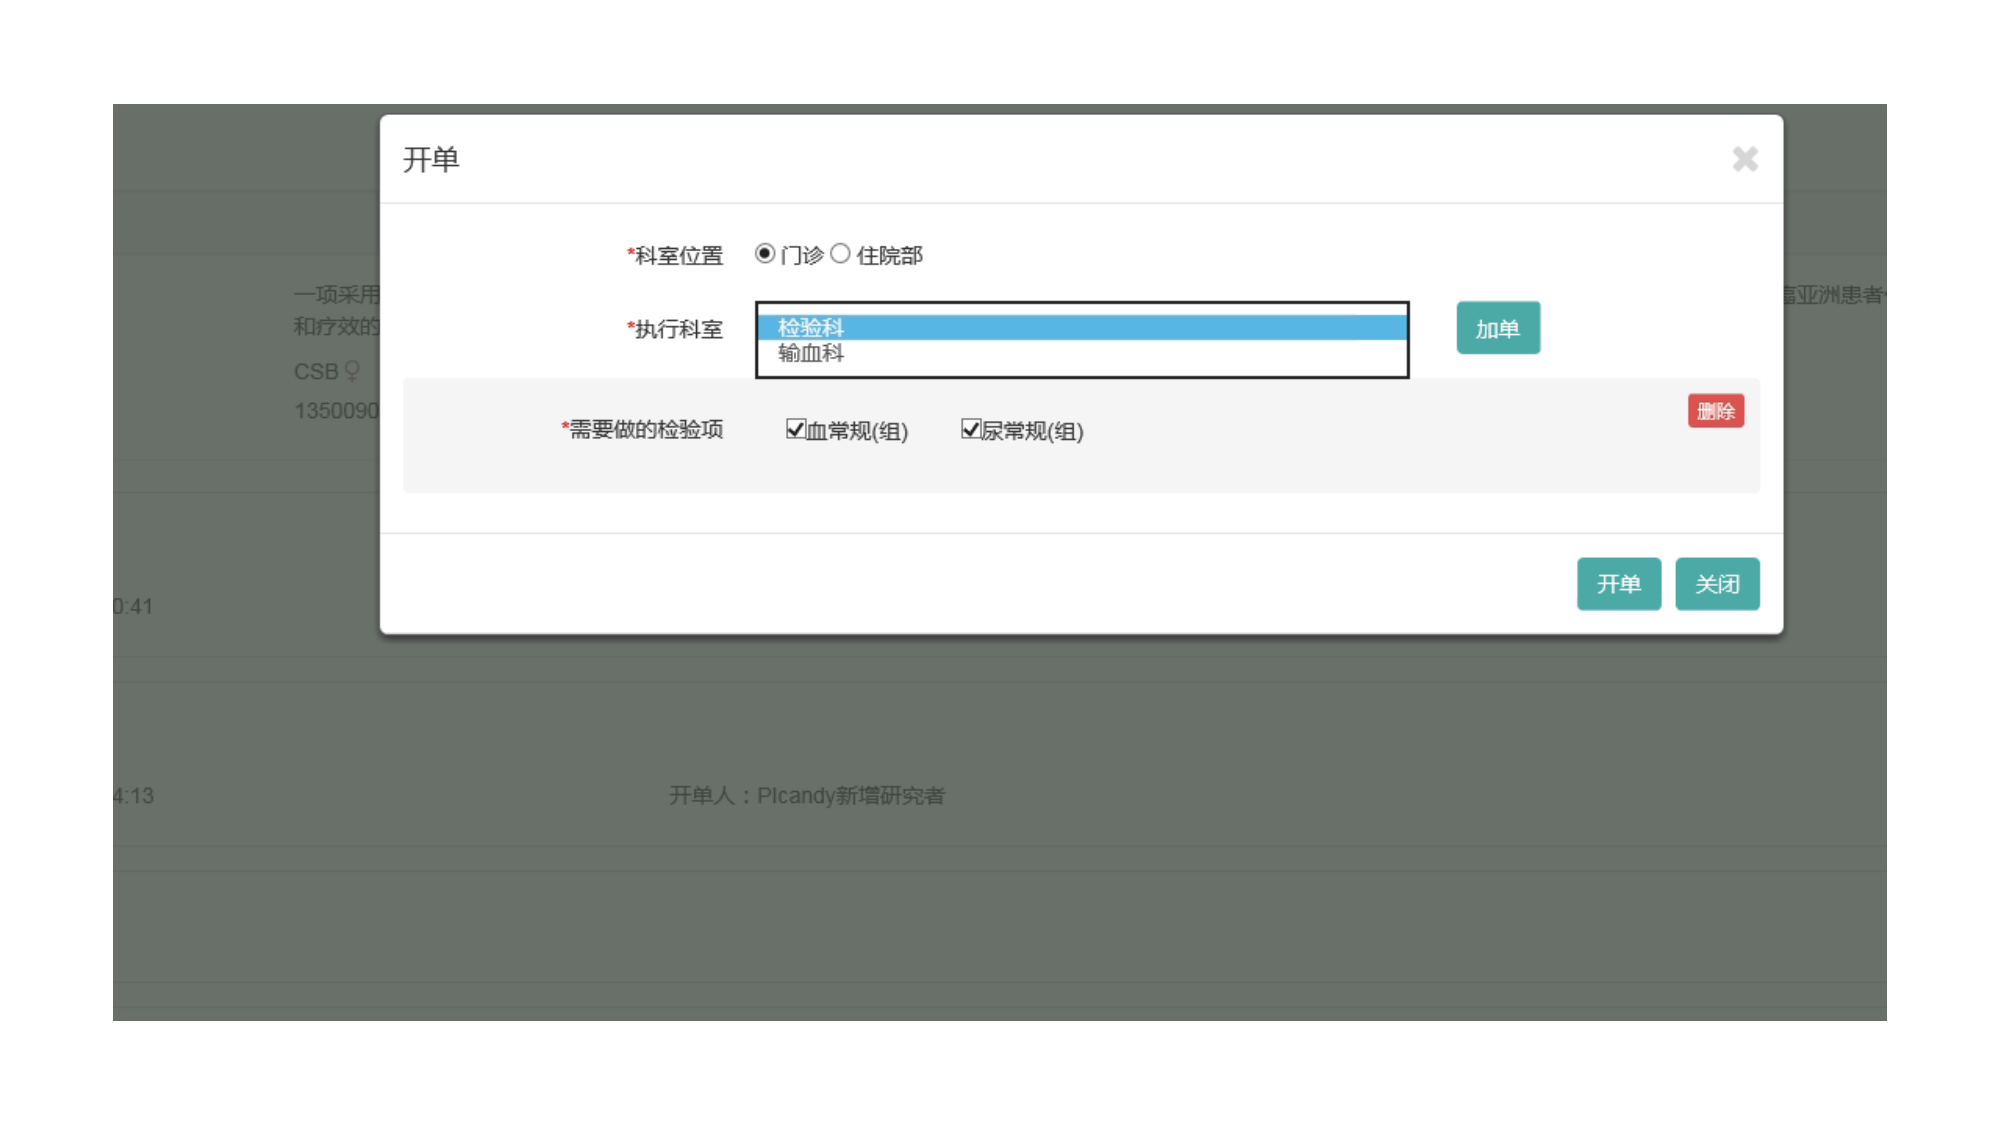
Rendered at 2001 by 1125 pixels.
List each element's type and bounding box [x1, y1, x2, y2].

picture [113, 104, 1887, 1021]
